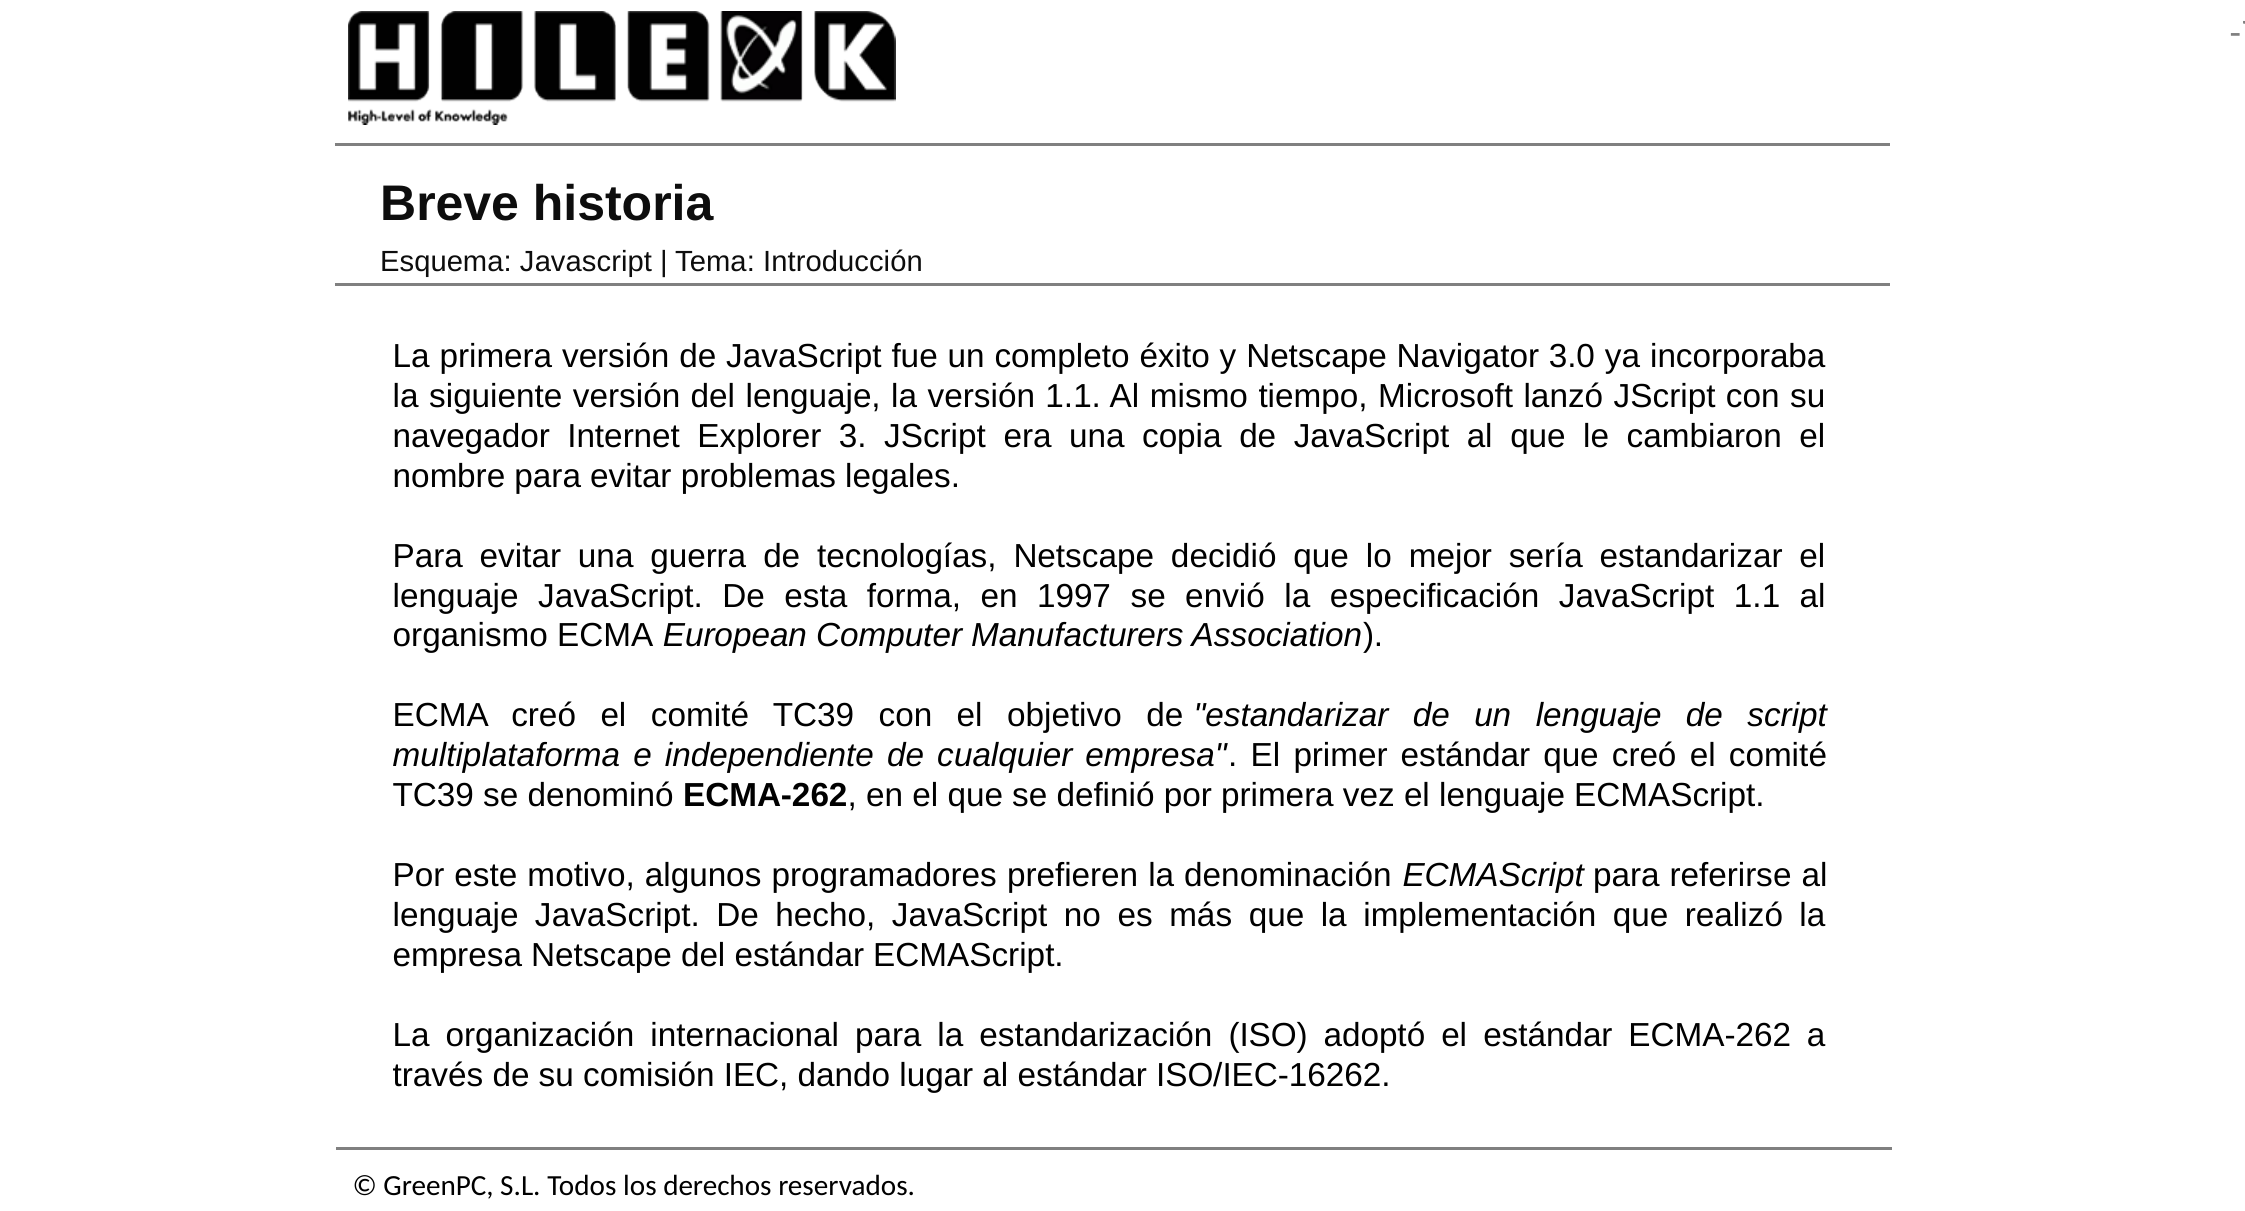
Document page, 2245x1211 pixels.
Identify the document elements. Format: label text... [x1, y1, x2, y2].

title Breve historia [360, 159, 1879, 241]
list Esquema: Javascript | Tema: Introducción [360, 231, 1106, 288]
text_box La primera versión de JavaScript fue un completo éxito y Netscape Navigator 3.0 ya incorporaba la siguiente versión del lenguaje, la versión 1.1. Al mismo tiempo, Microsoft lanzó JScript con su navegador Internet Explorer 3. JScript era una copia de JavaScript al que le cambiaron el nombre para evitar problemas legales. Para evitar una guerra de tecnologías, Netscape decidió que lo mejor sería estandarizar el lenguaje JavaScript. De esta forma, en 1997 se envió la especificación JavaScript 1.1 al organismo ECMA European Computer Manufacturers Association). ECMA creó el comité TC39 con el objetivo de "estandarizar de un lenguaje de script multiplataforma e independiente de cualquier empresa". El primer estándar que creó el comité TC39 se denominó ECMA-262, en el que se definió por primera vez el lenguaje ECMAScript. Por este motivo, algunos programadores prefieren la denominación ECMAScript para referirse al lenguaje JavaScript. De hecho, JavaScript no es más que la implementación que realizó la empresa Netscape del estándar ECMAScript. La organización internacional para la estandarización (ISO) adoptó el estándar ECMA-262 a través de su comisión IEC, dando lugar al estándar ISO/IEC-16262. [377, 326, 1843, 1101]
picture [348, 11, 896, 125]
